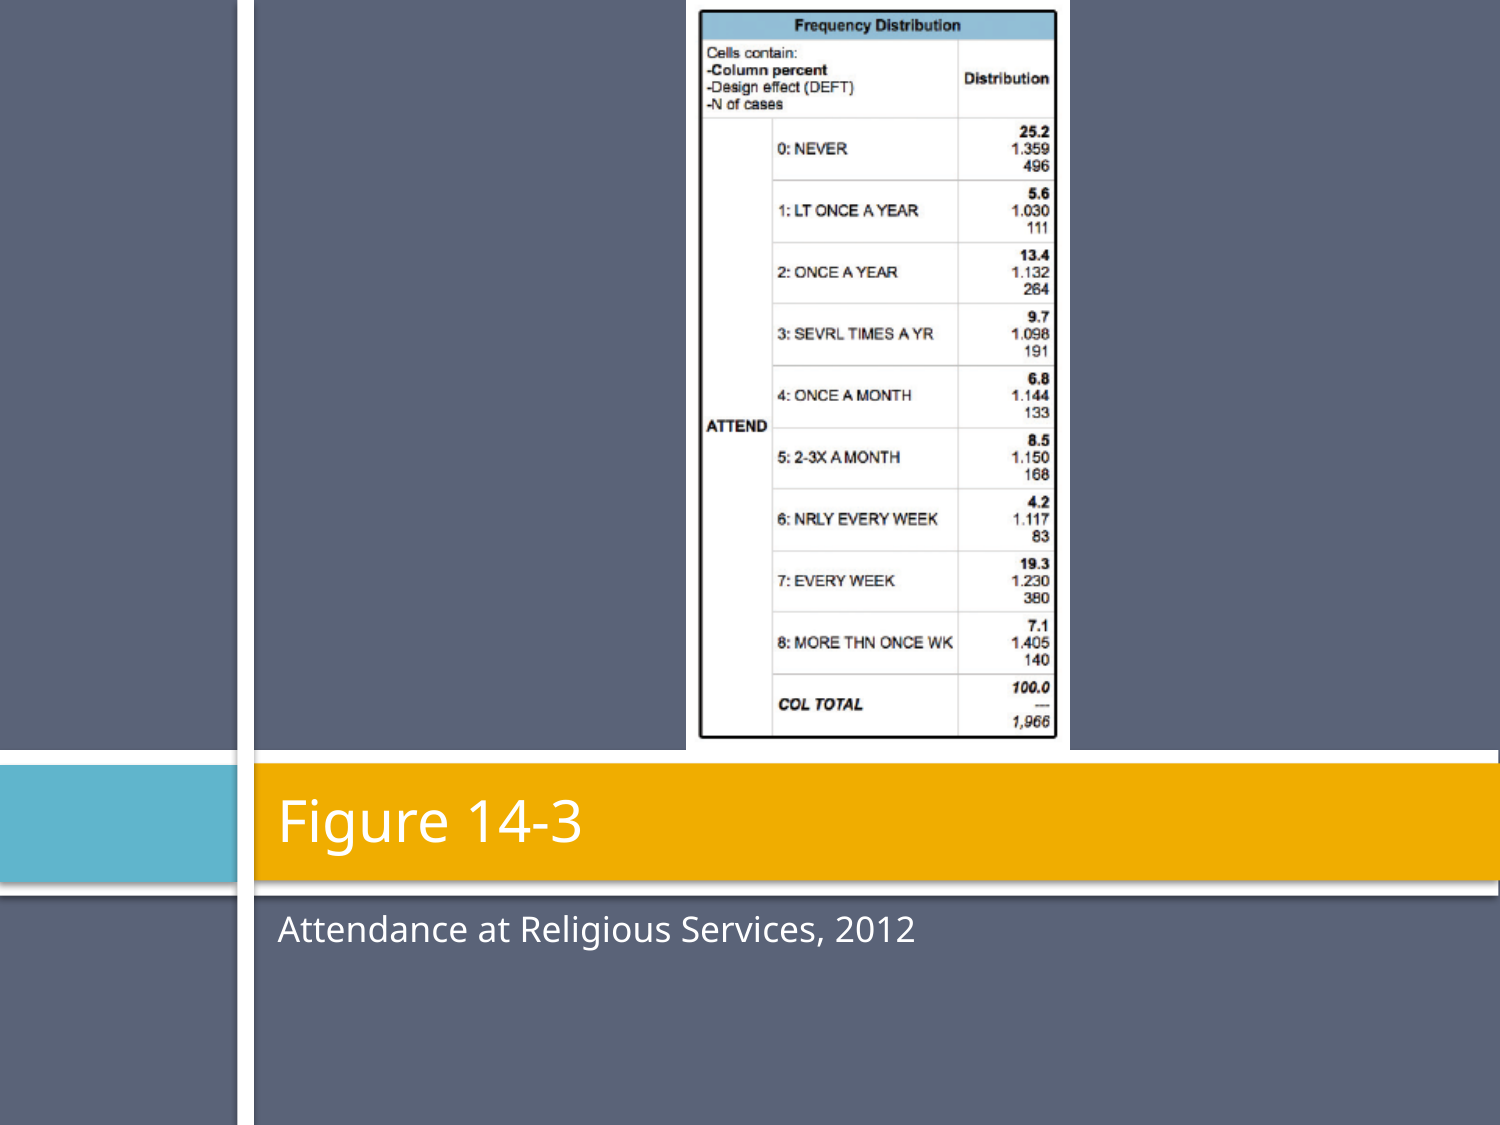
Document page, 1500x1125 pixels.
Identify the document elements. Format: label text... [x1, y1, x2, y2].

list Attendance at Religious Services, 2012 [262, 899, 1463, 1013]
picture [255, 0, 1500, 750]
title Figure 14-3 [262, 762, 1463, 876]
